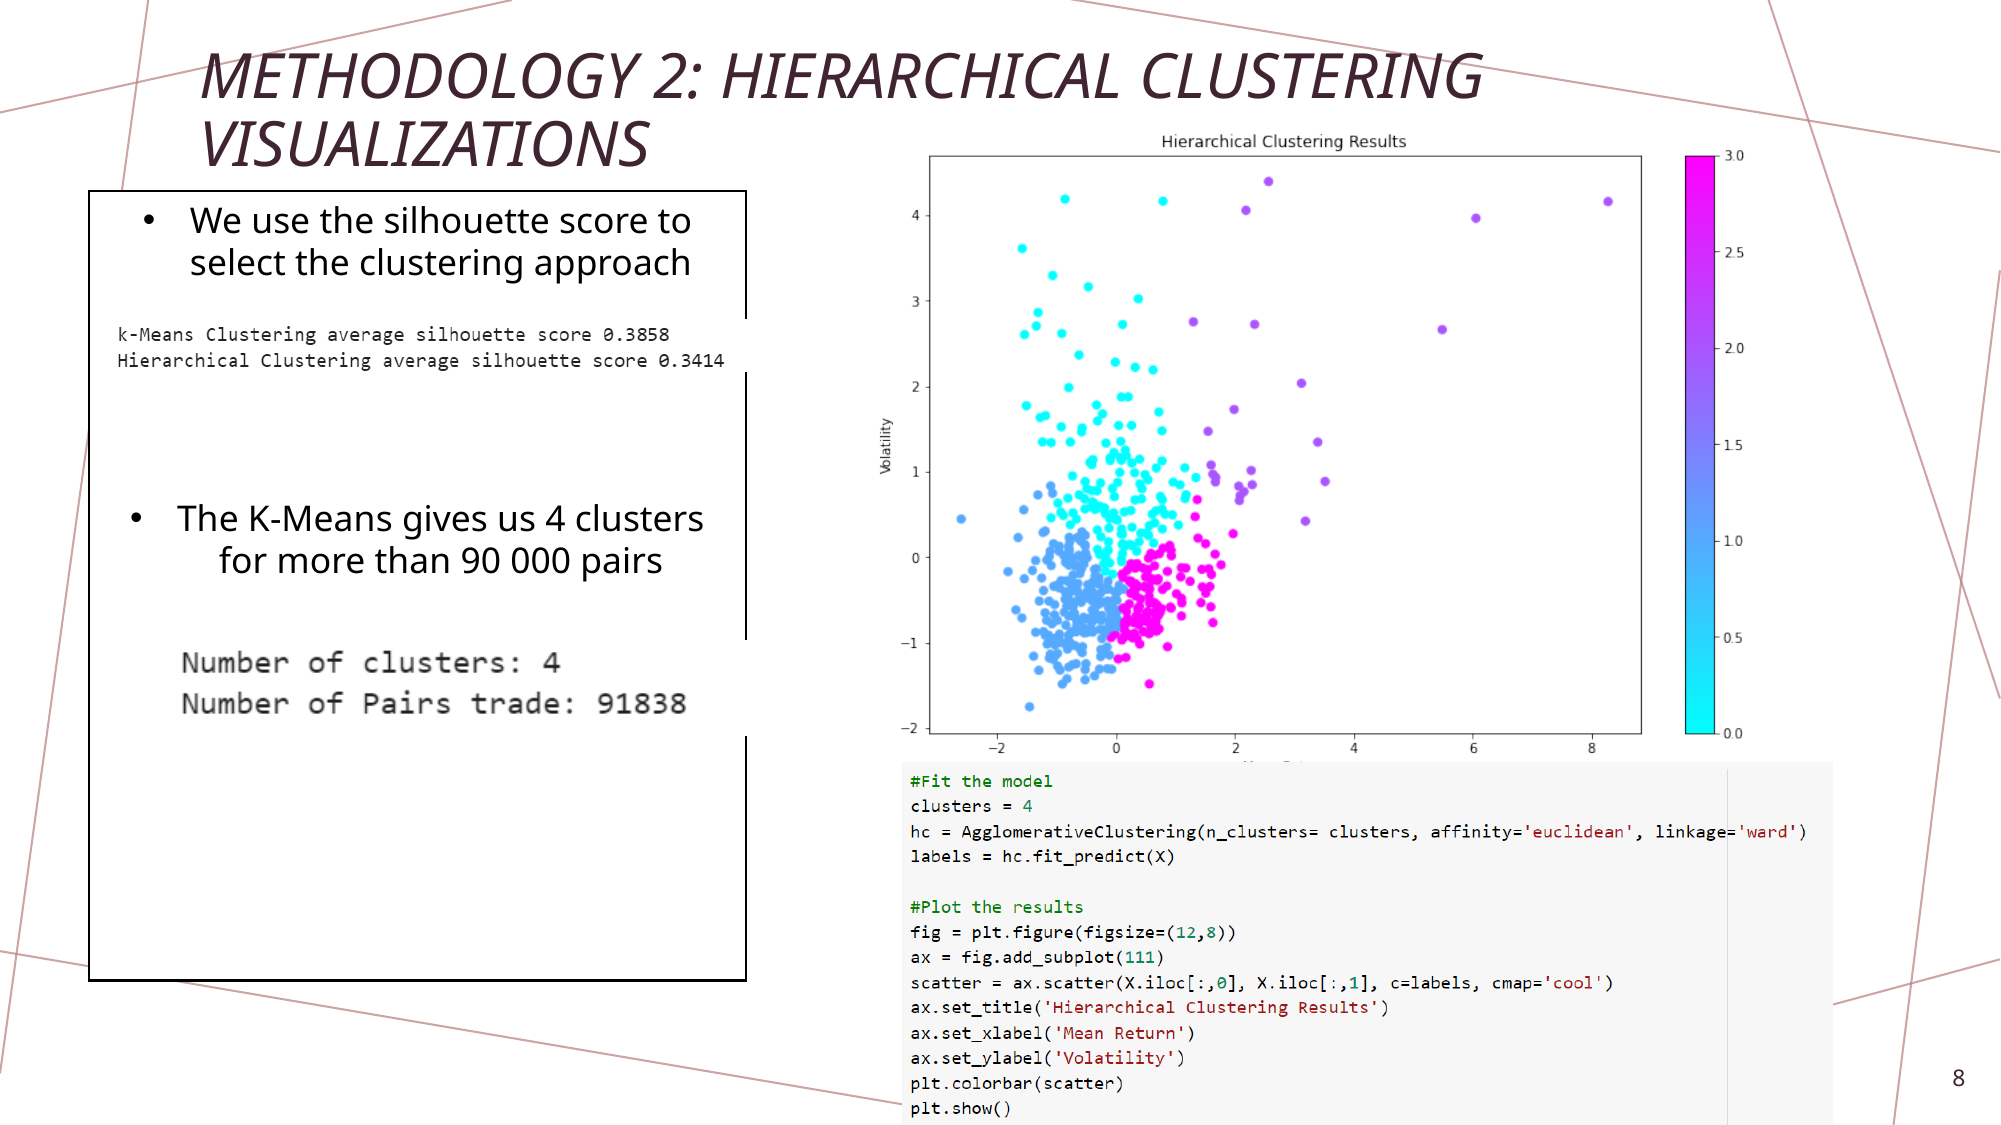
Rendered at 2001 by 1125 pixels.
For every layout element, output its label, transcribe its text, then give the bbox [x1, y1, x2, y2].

title METHODOLOGY 2: Hierarchical clustering visualizations [184, 0, 1912, 234]
picture [170, 640, 791, 736]
picture [101, 319, 780, 372]
slide_number 8 [1903, 1049, 1981, 1110]
picture [872, 125, 1833, 1125]
text_box We use the silhouette score to select the clustering approach The K-Means gives us 4 clusters for more than 90 000 pairs [88, 190, 747, 982]
